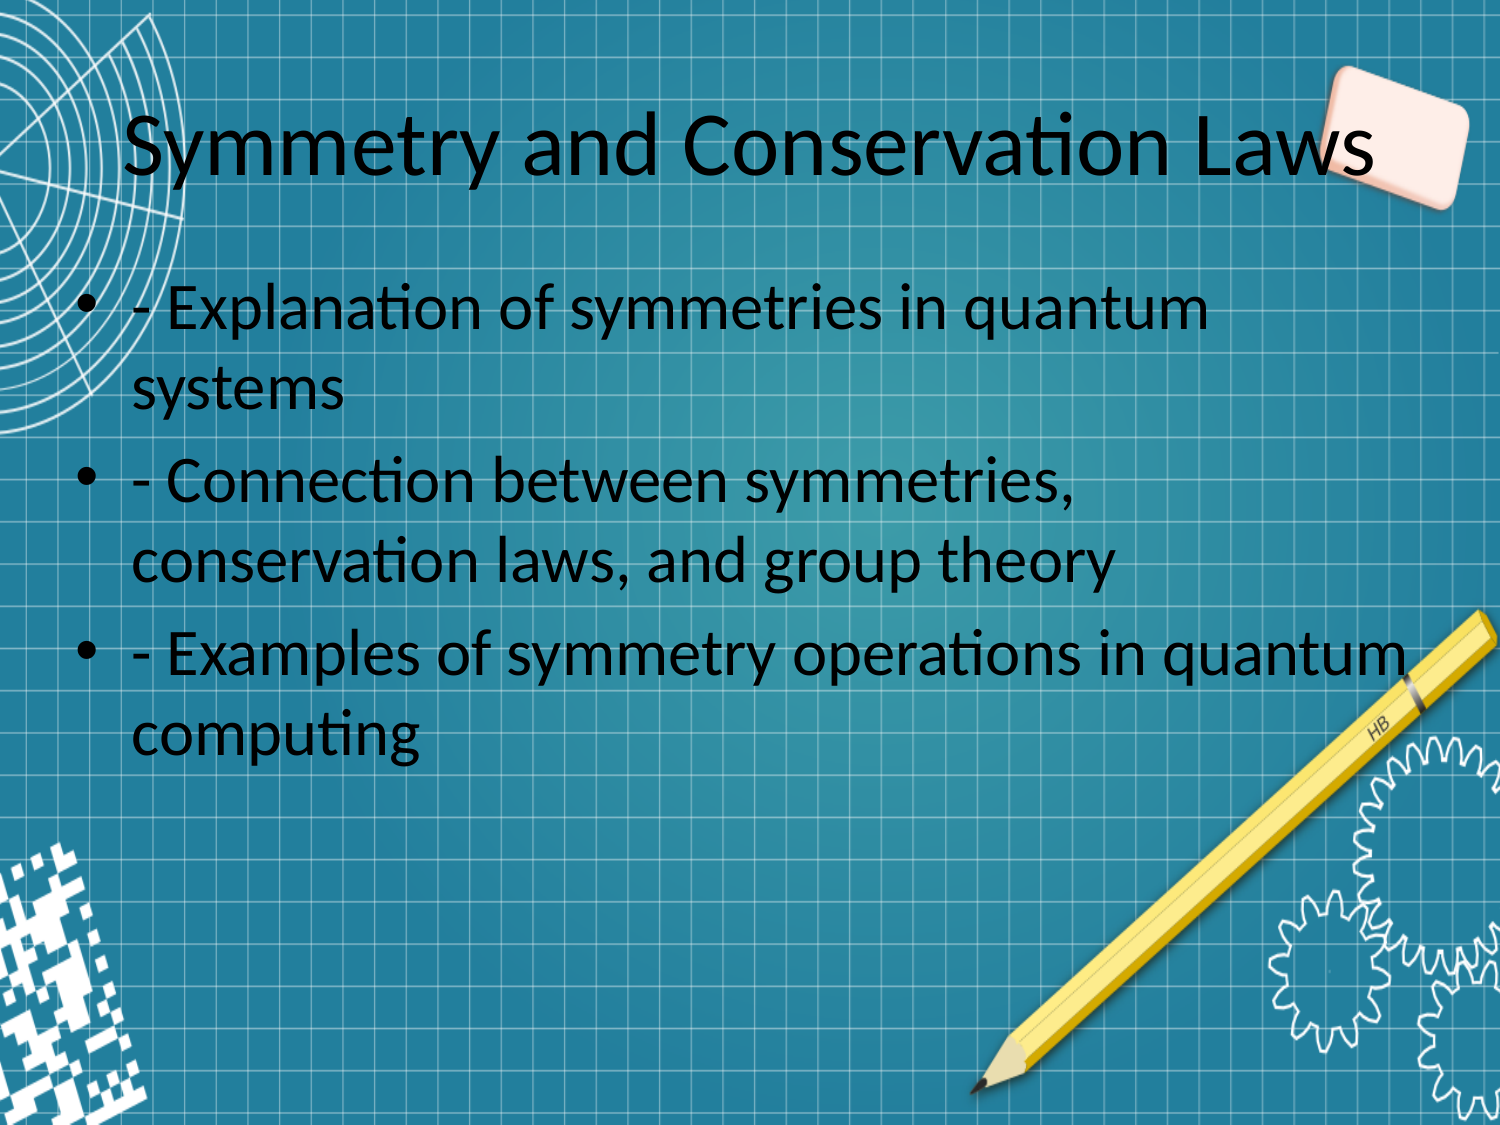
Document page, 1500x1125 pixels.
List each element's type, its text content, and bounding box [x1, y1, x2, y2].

list - Explanation of symmetries in quantum systems - Connection between symmetries, conservation laws, and group theory - Examples of symmetry operations in quantum computing [75, 262, 1425, 1005]
picture [0, 0, 1500, 1125]
title Symmetry and Conservation Laws [75, 45, 1425, 233]
